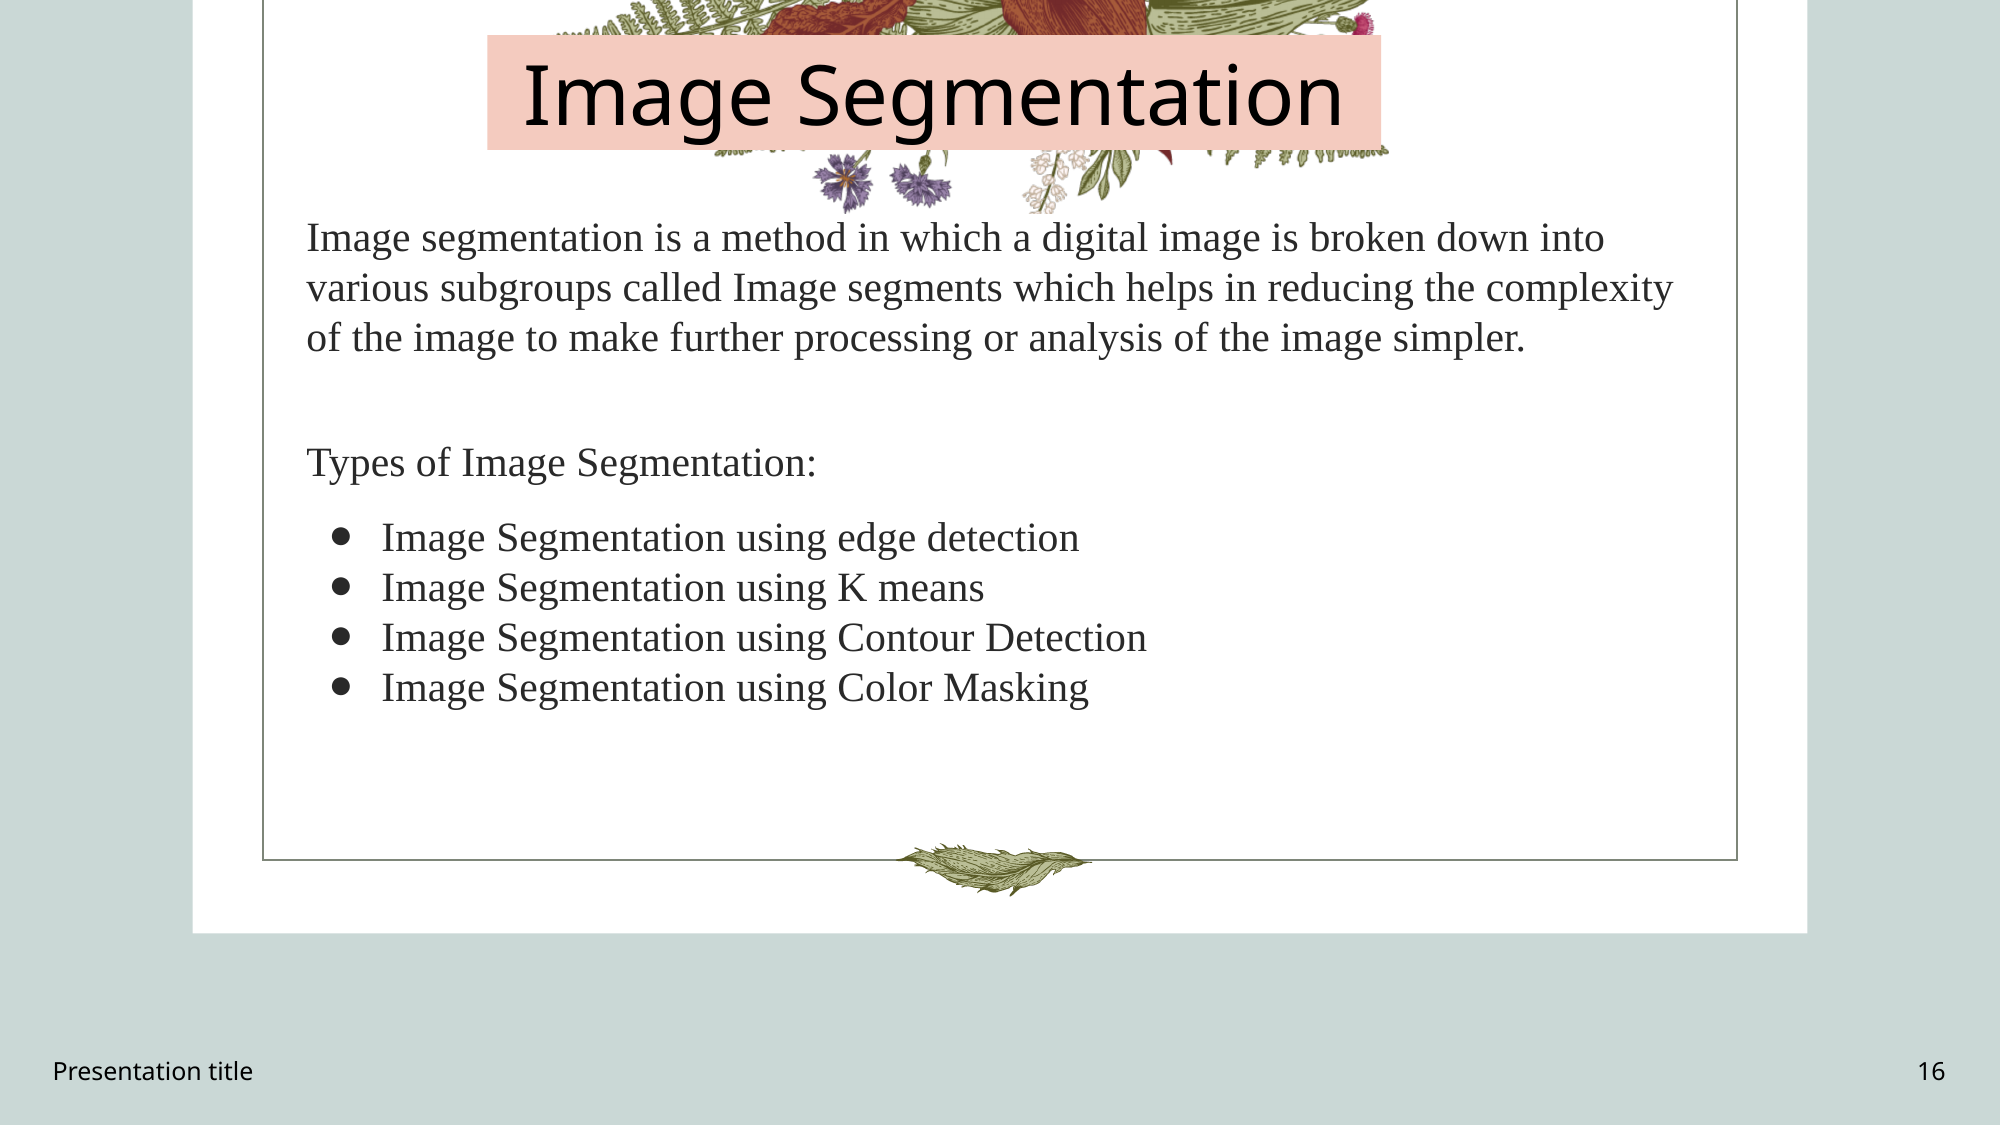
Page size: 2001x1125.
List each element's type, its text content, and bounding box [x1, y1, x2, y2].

picture [894, 838, 1093, 897]
text_box Image Segmentation [487, 35, 1382, 150]
footer Presentation title [37, 1042, 713, 1103]
picture [535, 0, 1416, 202]
text_box Image segmentation is a method in which a digital image is broken down into various subgroups called Image segments which helps in reducing the complexity of the image to make further processing or analysis of the image simpler. Types of Image Segmentation: Image Segmentation using edge detection Image Segmentation using K means Image Segmentation using Contour Detection Image Segmentation using Color Masking [291, 202, 1709, 777]
slide_number 16 [1510, 1042, 1961, 1103]
